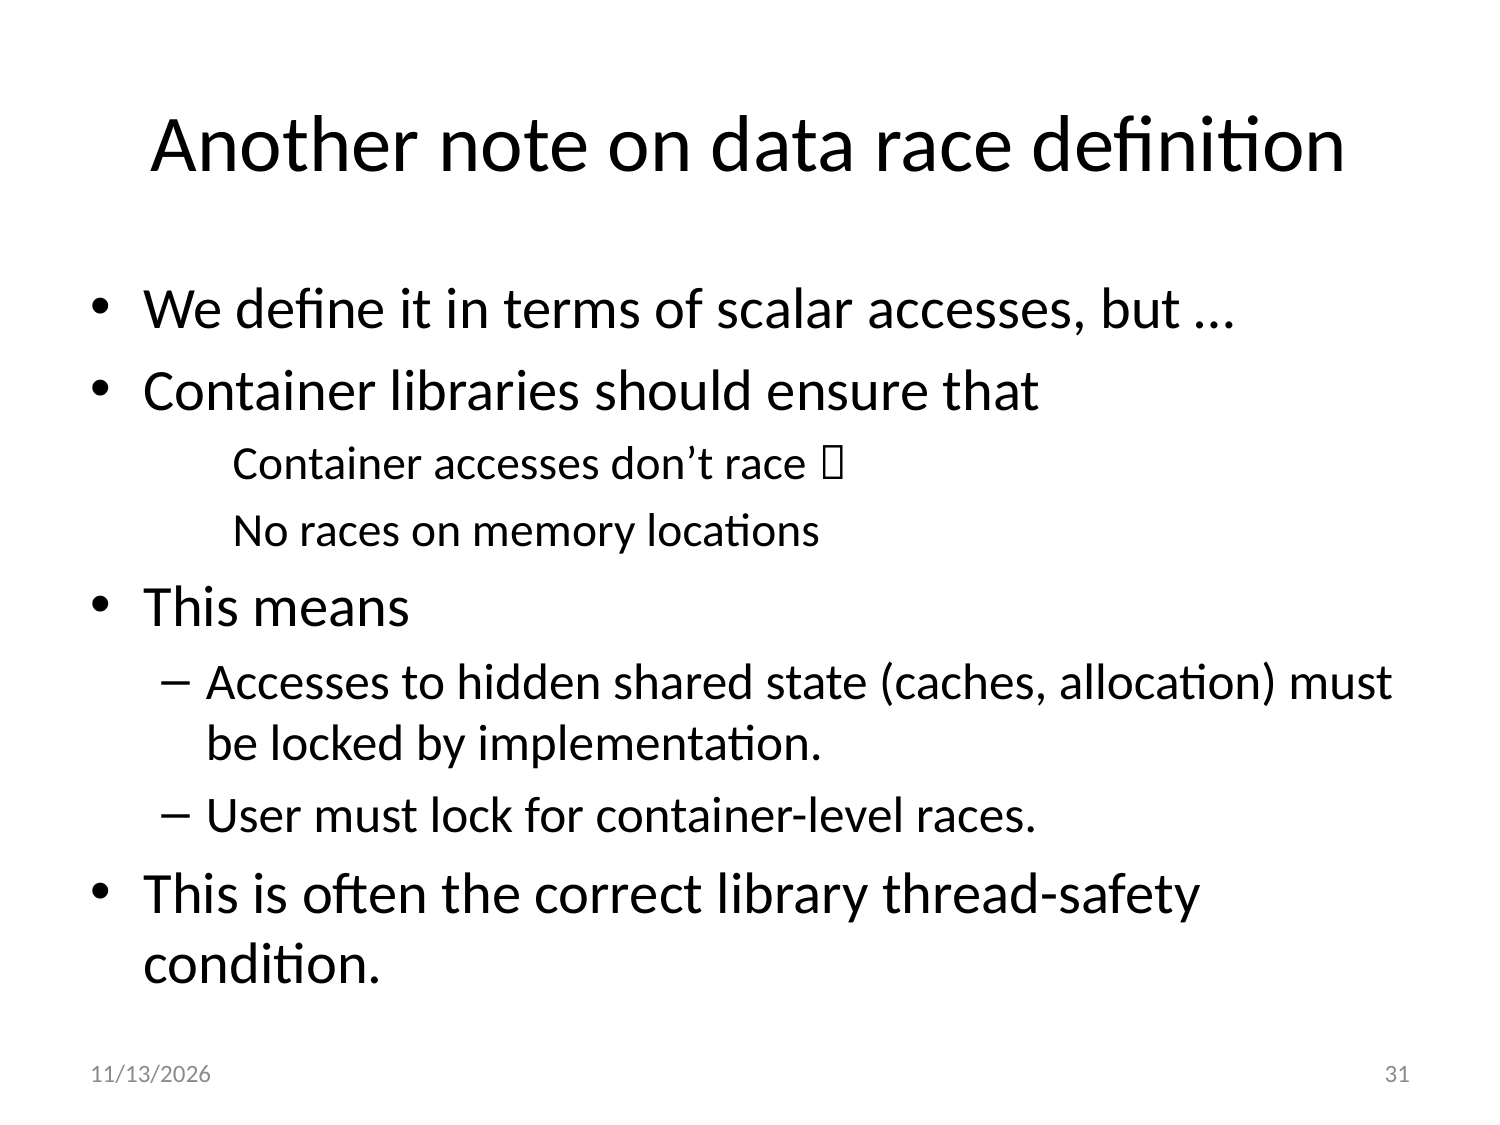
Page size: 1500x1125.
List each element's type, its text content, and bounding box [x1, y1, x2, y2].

title Another note on data race definition [75, 45, 1425, 233]
list We define it in terms of scalar accesses, but … Container libraries should ensure that Container accesses don’t race  No races on memory locations This means Accesses to hidden shared state (caches, allocation) must be locked by implementation. User must lock for container-level races. This is often the correct library thread-safety condition. [75, 262, 1425, 1005]
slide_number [75, 1042, 425, 1103]
slide_number 31 [1074, 1042, 1425, 1103]
